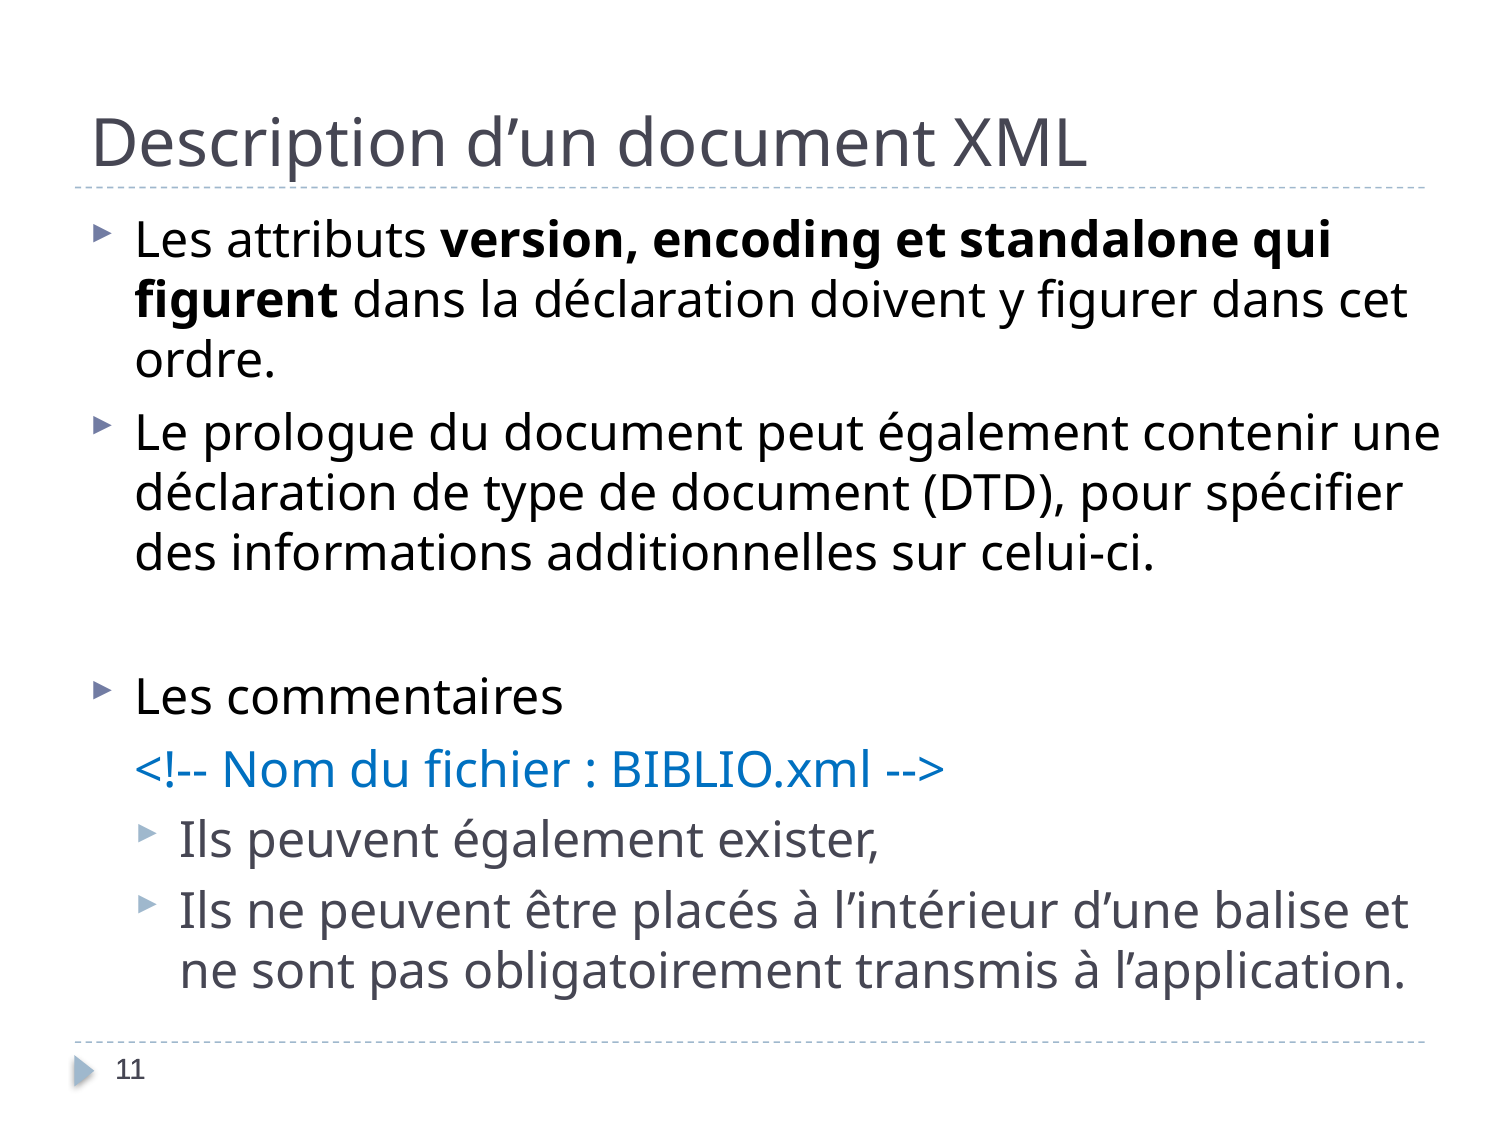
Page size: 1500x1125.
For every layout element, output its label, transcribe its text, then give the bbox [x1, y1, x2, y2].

list Les attributs version, encoding et standalone qui figurent dans la déclaration doivent y figurer dans cet ordre. Le prologue du document peut également contenir une déclaration de type de document (DTD), pour spécifier des informations additionnelles sur celui‐ci. Les commentaires <!‐‐ Nom du fichier : BIBLIO.xml ‐‐> Ils peuvent également exister, Ils ne peuvent être placés à l’intérieur d’une balise et ne sont pas obligatoirement transmis à l’application. [75, 200, 1465, 1010]
text_box 11 [100, 1042, 426, 1103]
title Description d’un document XML [75, 24, 1425, 188]
